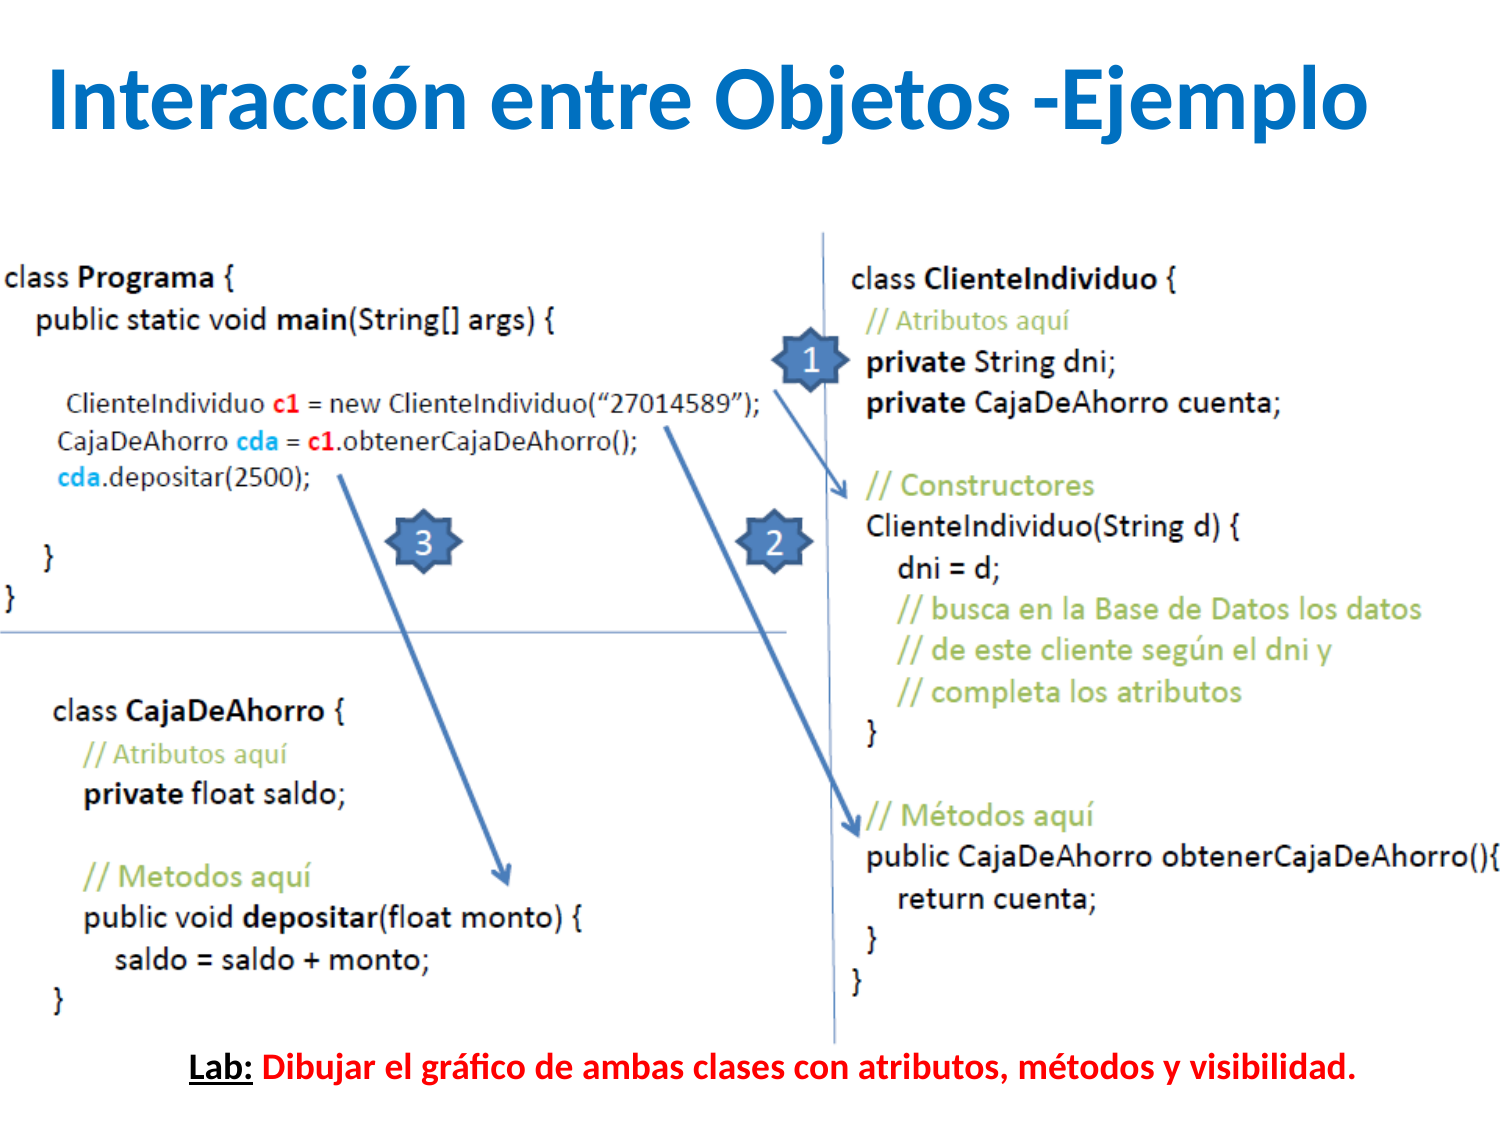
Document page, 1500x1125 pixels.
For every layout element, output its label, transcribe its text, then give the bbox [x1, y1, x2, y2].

picture [0, 219, 1500, 1050]
text_box Interacción entre Objetos -Ejemplo [29, 30, 1388, 156]
text_box Lab: Dibujar el gráfico de ambas clases con atributos, métodos y visibilidad. [88, 1056, 1459, 1095]
